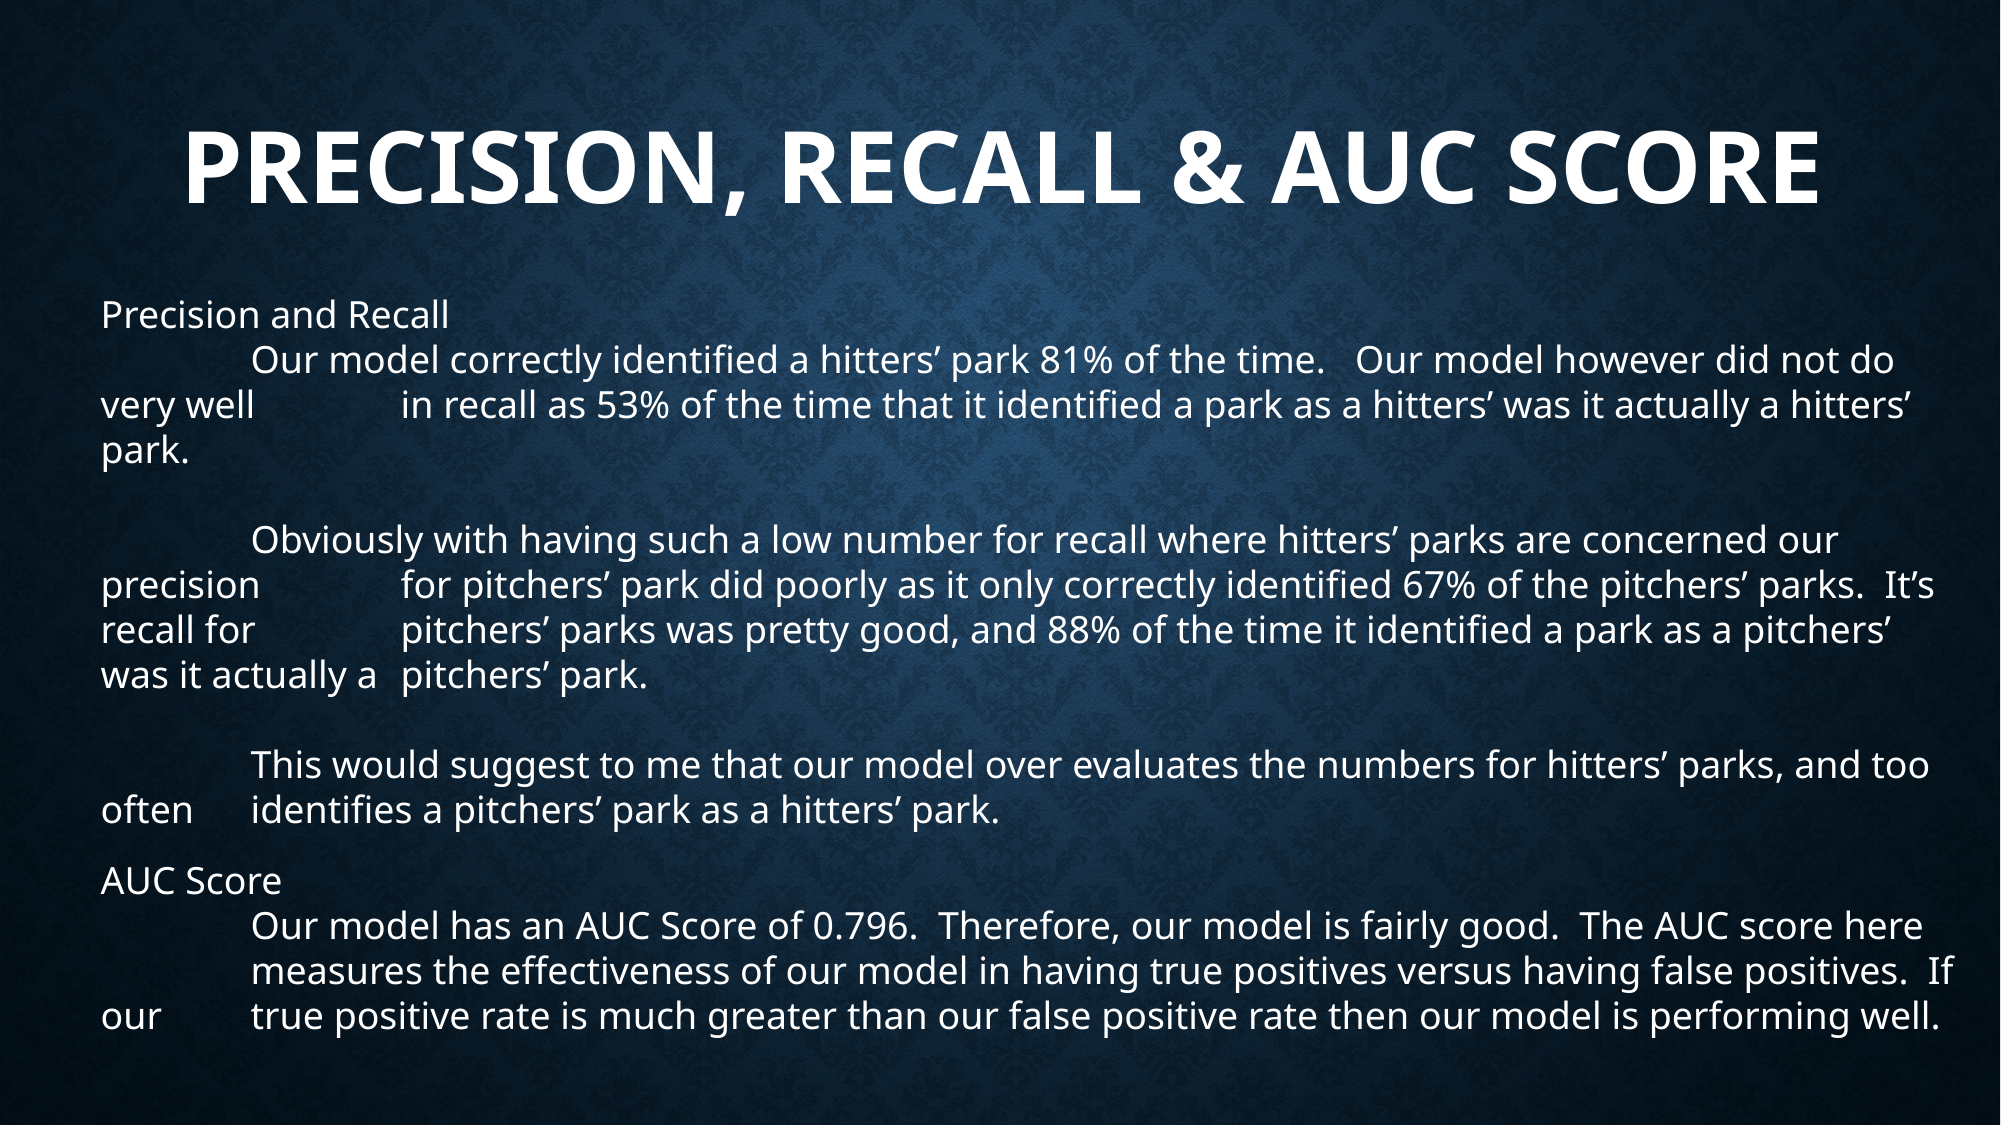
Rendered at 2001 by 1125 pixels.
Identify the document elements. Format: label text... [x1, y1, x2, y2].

text_box AUC Score Our model has an AUC Score of 0.796. Therefore, our model is fairly good. The AUC score here measures the effectiveness of our model in having true positives versus having false positives. If our true positive rate is much greater than our false positive rate then our model is performing well. [85, 849, 1976, 1045]
text_box Precision and Recall Our model correctly identified a hitters’ park 81% of the time. Our model however did not do very well in recall as 53% of the time that it identified a park as a hitters’ was it actually a hitters’ park. Obviously with having such a low number for recall where hitters’ parks are concerned our precision for pitchers’ park did poorly as it only correctly identified 67% of the pitchers’ parks. It’s recall for pitchers’ parks was pretty good, and 88% of the time it identified a park as a pitchers’ was it actually a pitchers’ park. This would suggest to me that our model over evaluates the numbers for hitters’ parks, and too often identifies a pitchers’ park as a hitters’ park. [85, 283, 1976, 839]
title PRECISION, RECALL & auc sCORE [28, 97, 1977, 233]
